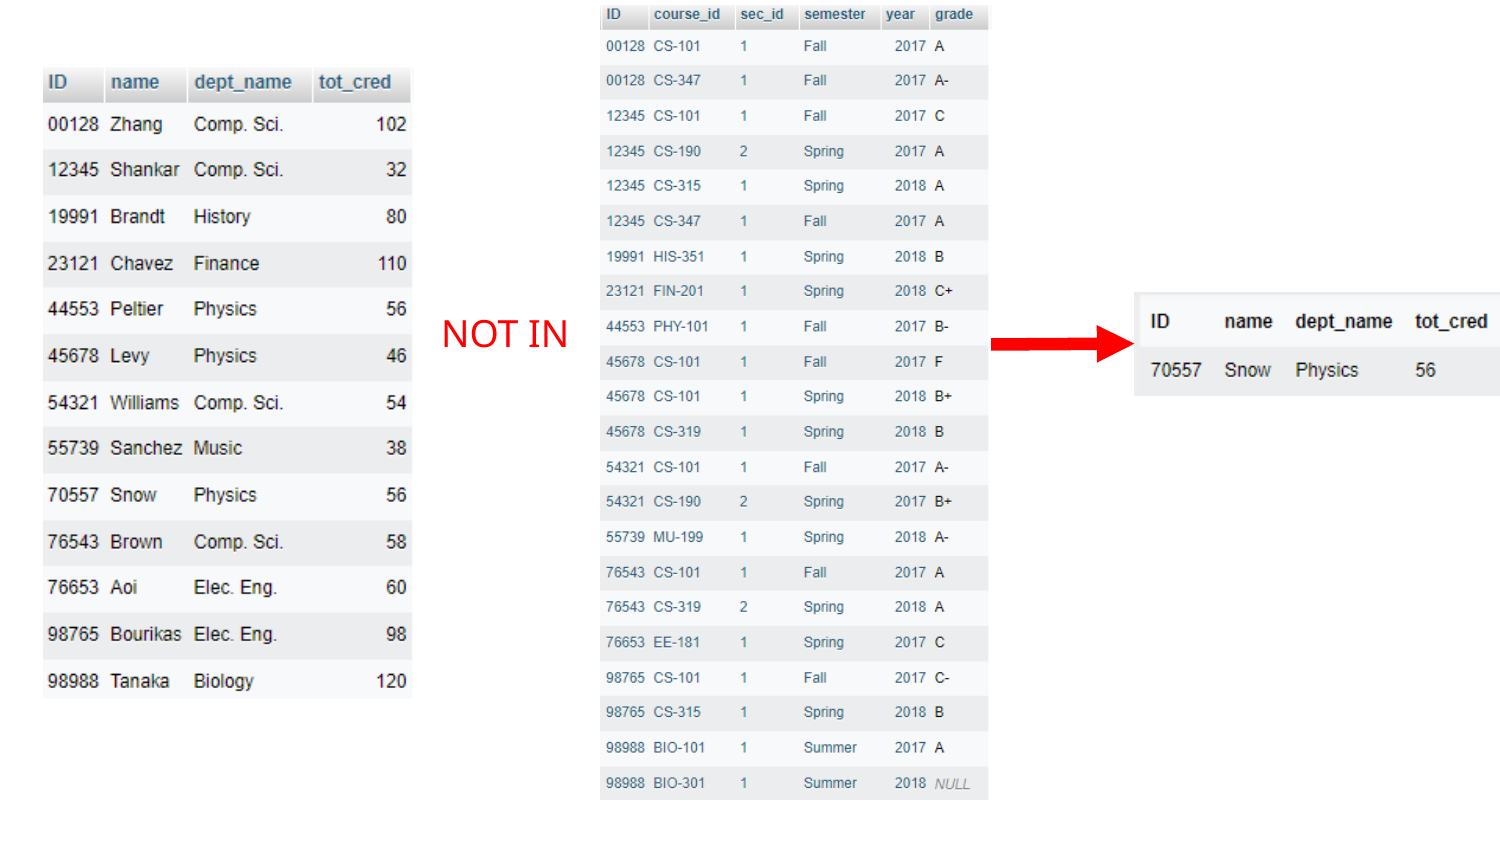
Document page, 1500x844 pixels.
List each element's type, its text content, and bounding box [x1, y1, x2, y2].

picture [600, 5, 992, 800]
picture [1134, 291, 1500, 396]
text_box NOT IN [425, 294, 588, 393]
picture [42, 67, 414, 700]
